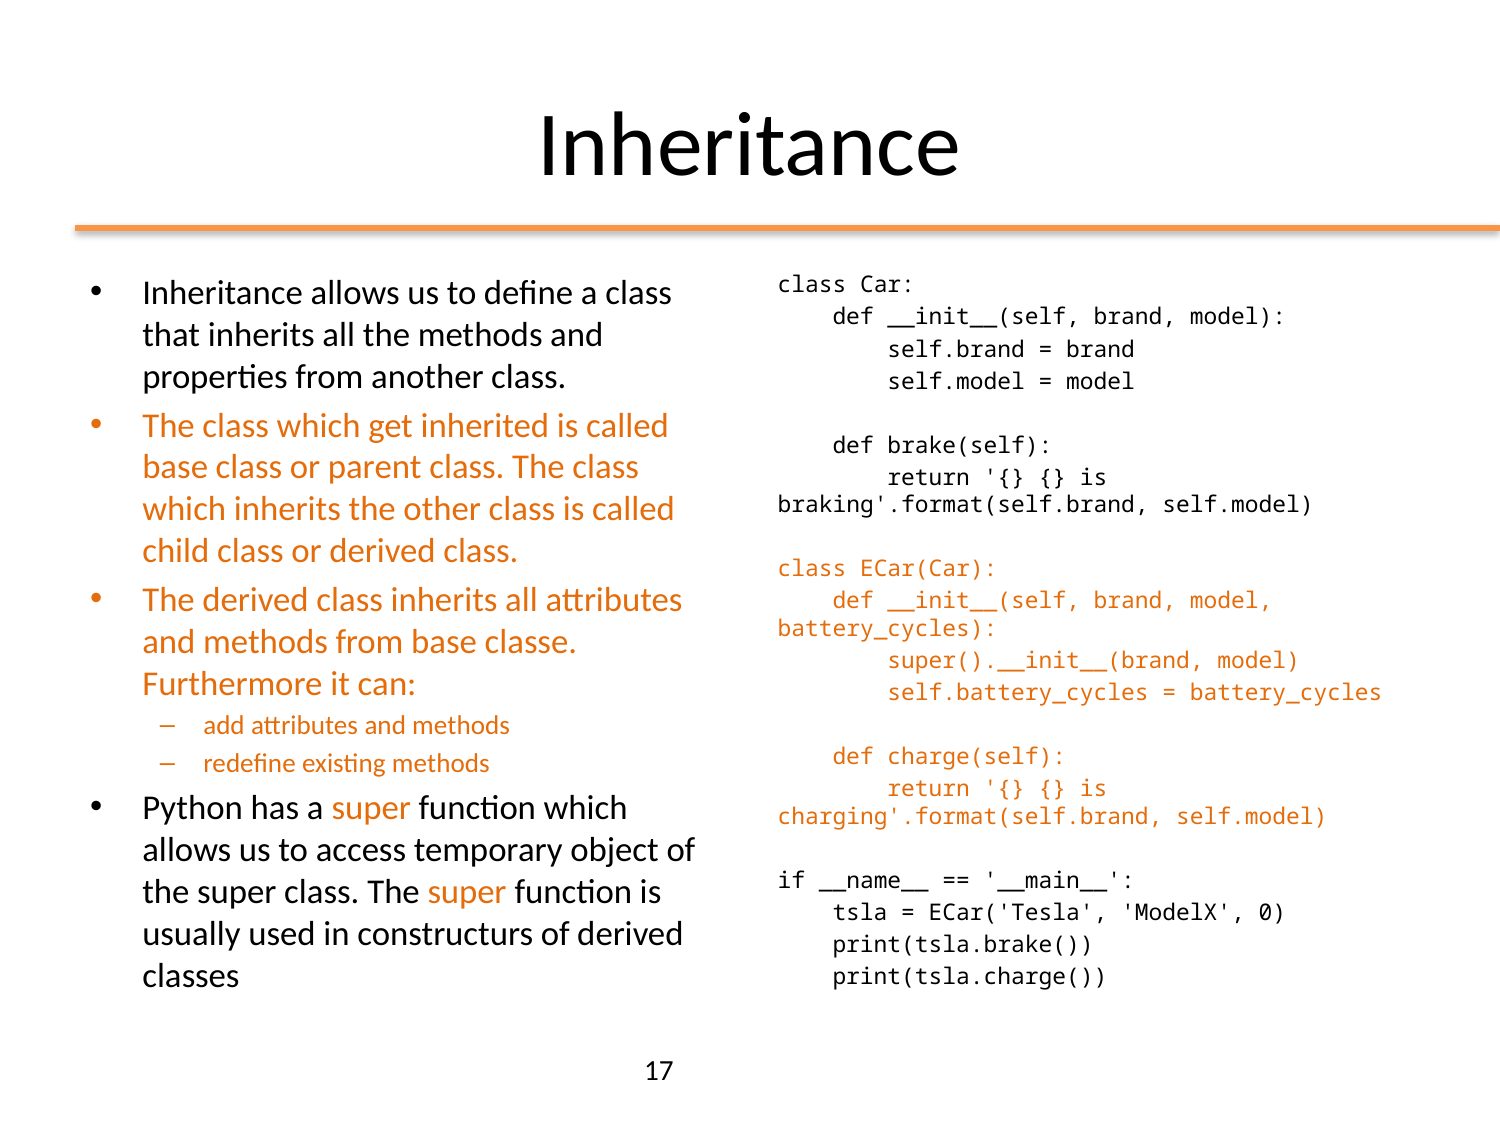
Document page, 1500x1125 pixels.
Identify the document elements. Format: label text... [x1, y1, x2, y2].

title Inheritance [75, 45, 1425, 233]
list Inheritance allows us to define a class that inherits all the methods and properties from another class. The class which get inherited is called base class or parent class. The class which inherits the other class is called child class or derived class. The derived class inherits all attributes and methods from base classe. Furthermore it can: add attributes and methods redefine existing methods Python has a super function which allows us to access temporary object of the super class. The super function is usually used in constructurs of derived classes [75, 262, 738, 1005]
slide_number 17 [629, 1043, 1425, 1104]
list class Car: def __init__(self, brand, model): self.brand = brand self.model = model def brake(self): return '{} {} is braking'.format(self.brand, self.model) class ECar(Car): def __init__(self, brand, model, battery_cycles): super().__init__(brand, model) self.battery_cycles = battery_cycles def charge(self): return '{} {} is charging'.format(self.brand, self.model) if __name__ == '__main__': tsla = ECar('Tesla', 'ModelX', 0) print(tsla.brake()) print(tsla.charge()) [762, 262, 1425, 1005]
